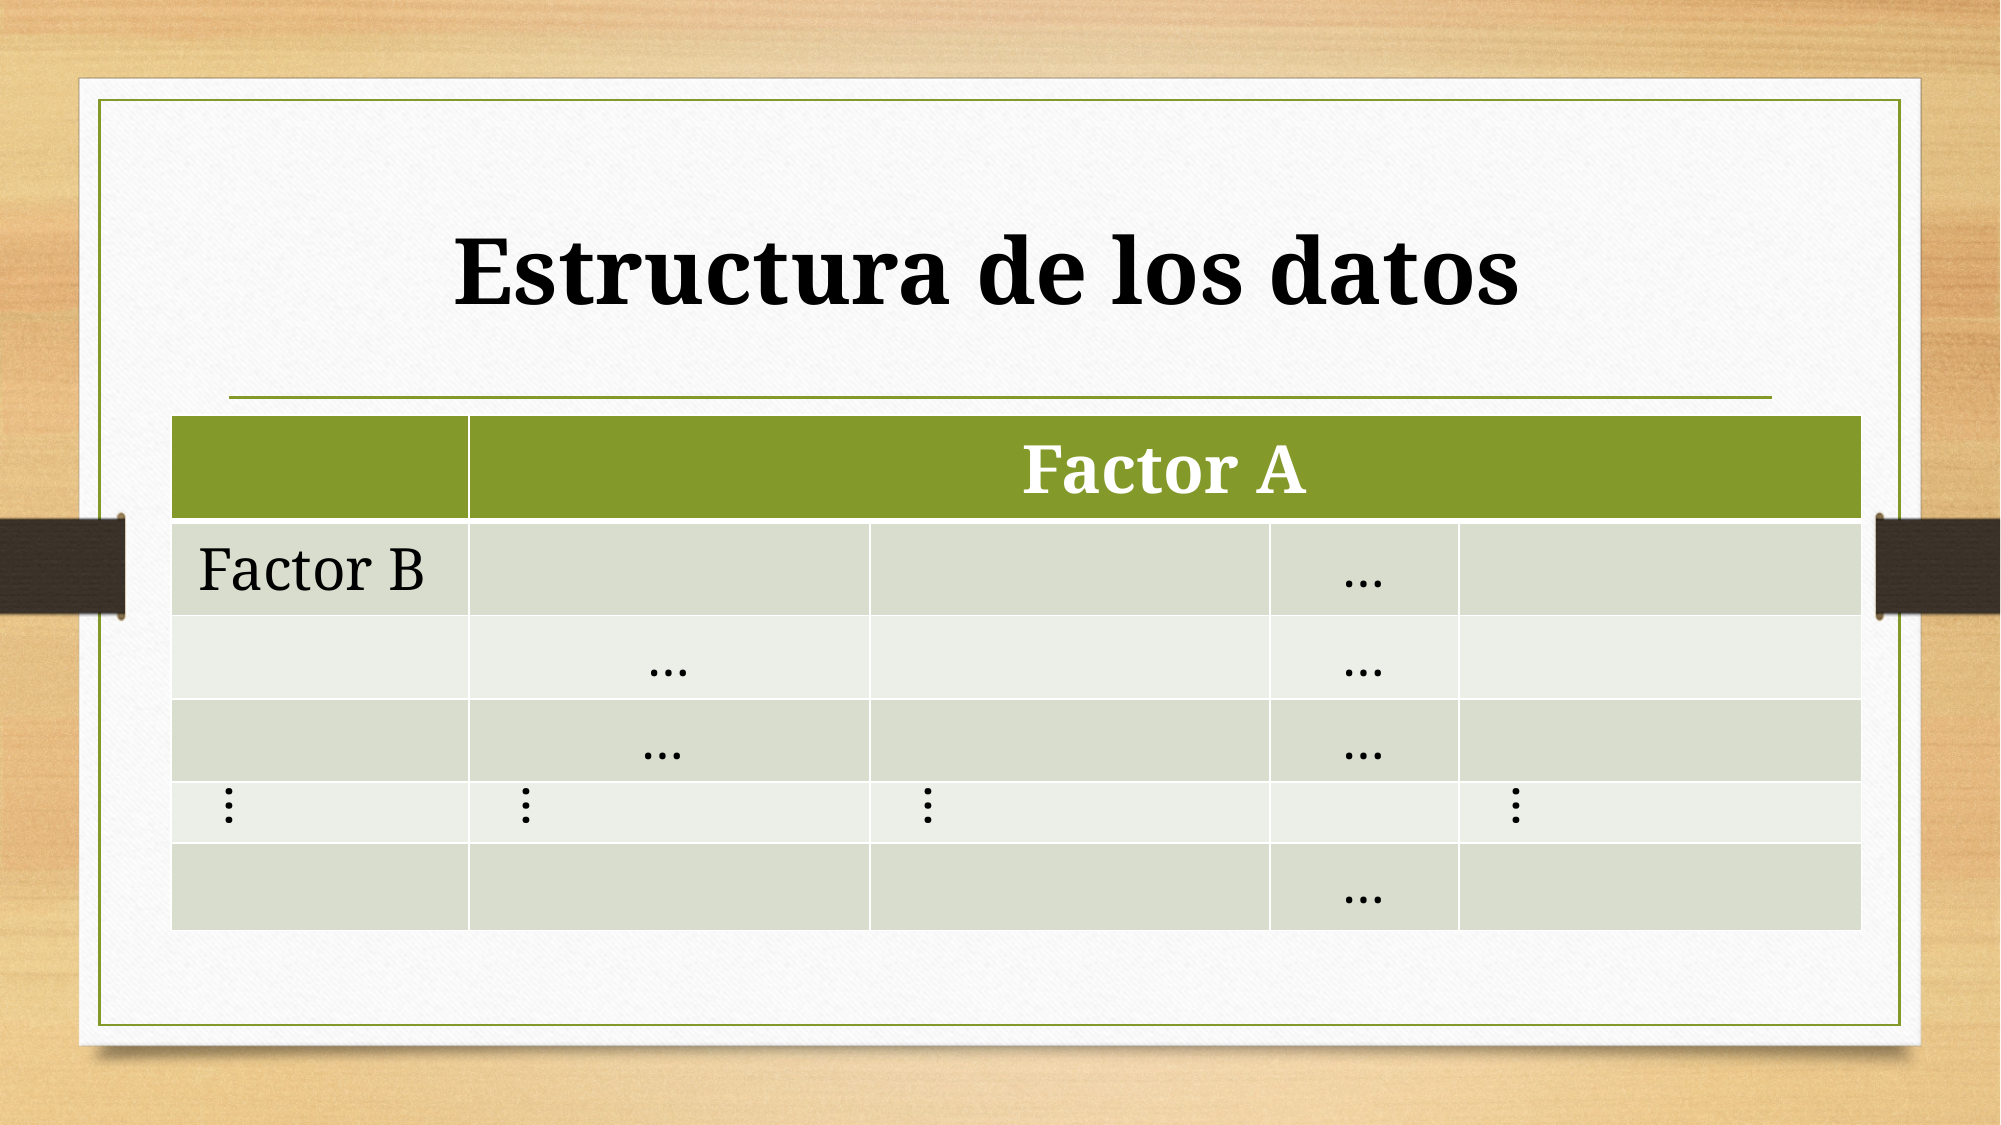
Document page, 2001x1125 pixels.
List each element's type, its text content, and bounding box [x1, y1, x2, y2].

picture [0, 0, 2001, 1125]
title Estructura de los datos [212, 161, 1788, 375]
